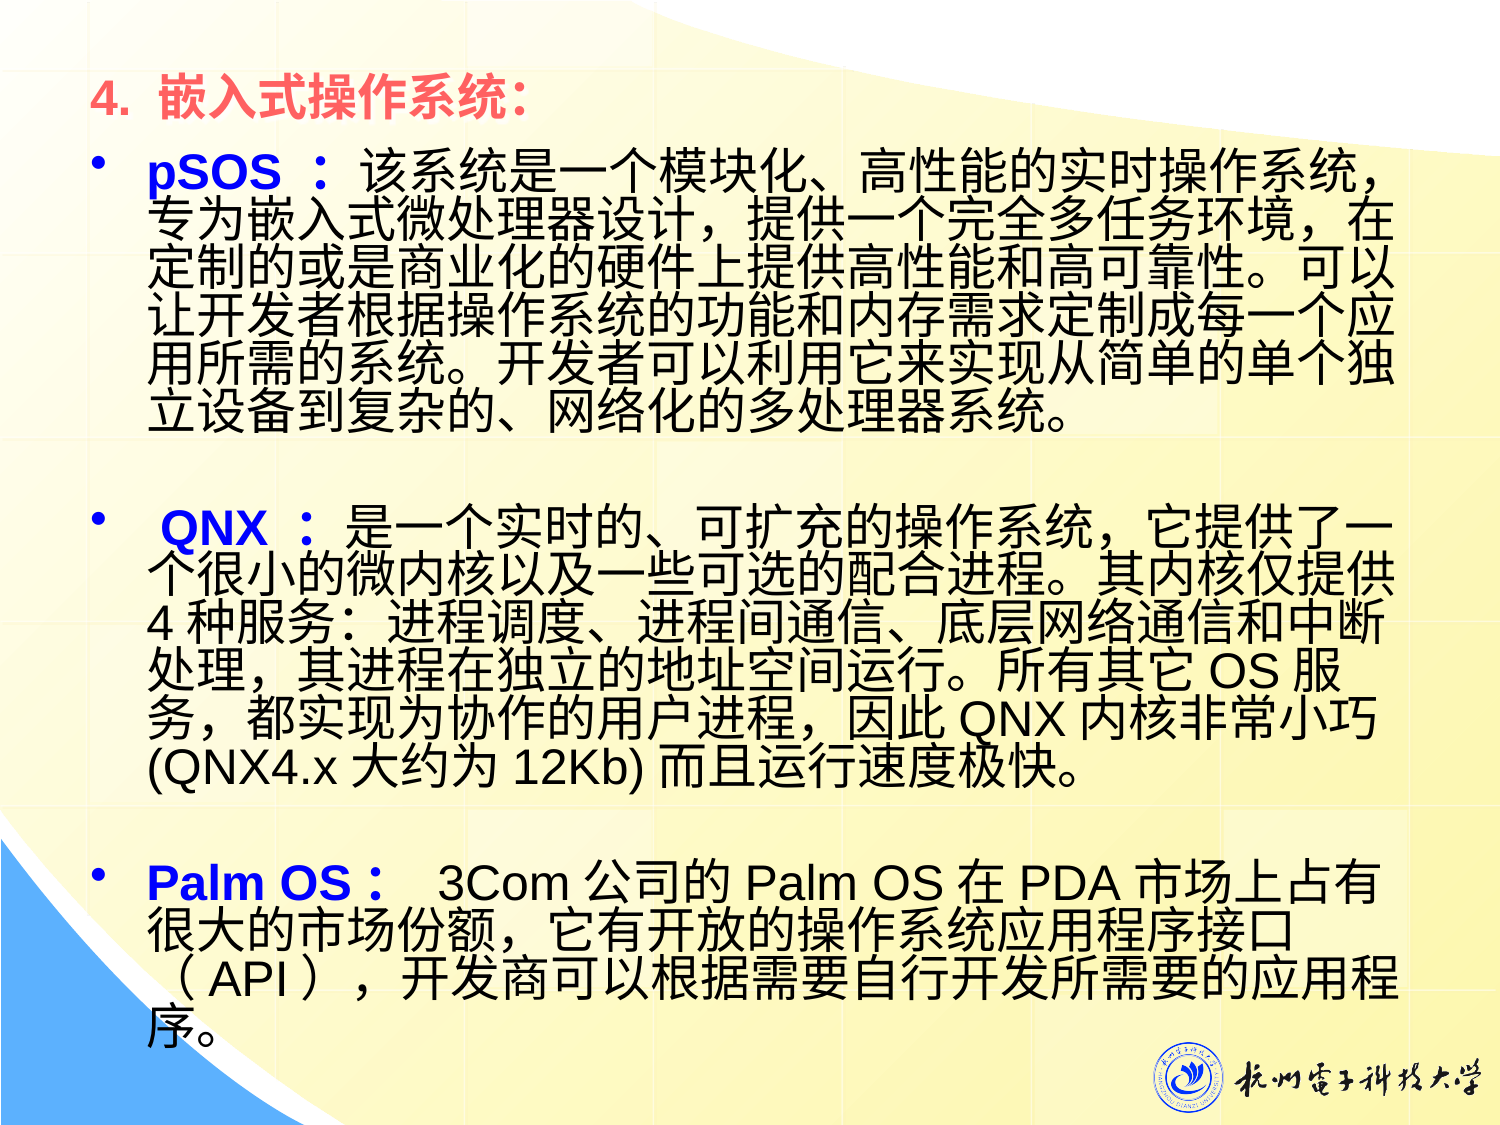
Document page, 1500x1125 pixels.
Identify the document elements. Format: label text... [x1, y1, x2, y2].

list pSOS ：该系统是一个模块化、高性能的实时操作系统，专为嵌入式微处理器设计，提供一个完全多任务环境，在定制的或是商业化的硬件上提供高性能和高可靠性。可以让开发者根据操作系统的功能和内存需求定制成每一个应用所需的系统。开发者可以利用它来实现从简单的单个独立设备到复杂的、网络化的多处理器系统。 QNX ：是一个实时的、可扩充的操作系统，它提供了一个很小的微内核以及一些可选的配合进程。其内核仅提供4种服务：进程调度、进程间通信、底层网络通信和中断处理，其进程在独立的地址空间运行。所有其它OS服务，都实现为协作的用户进程，因此QNX内核非常小巧(QNX4.x大约为12Kb)而且运行速度极快。 Palm OS： 3Com公司的Palm OS在PDA市场上占有很大的市场份额，它有开放的操作系统应用程序接口（API），开发商可以根据需要自行开发所需要的应用程序。 [74, 143, 1426, 1036]
picture [1234, 1058, 1481, 1097]
title 4. 嵌入式操作系统： [74, 53, 1426, 138]
picture [1153, 1042, 1224, 1113]
